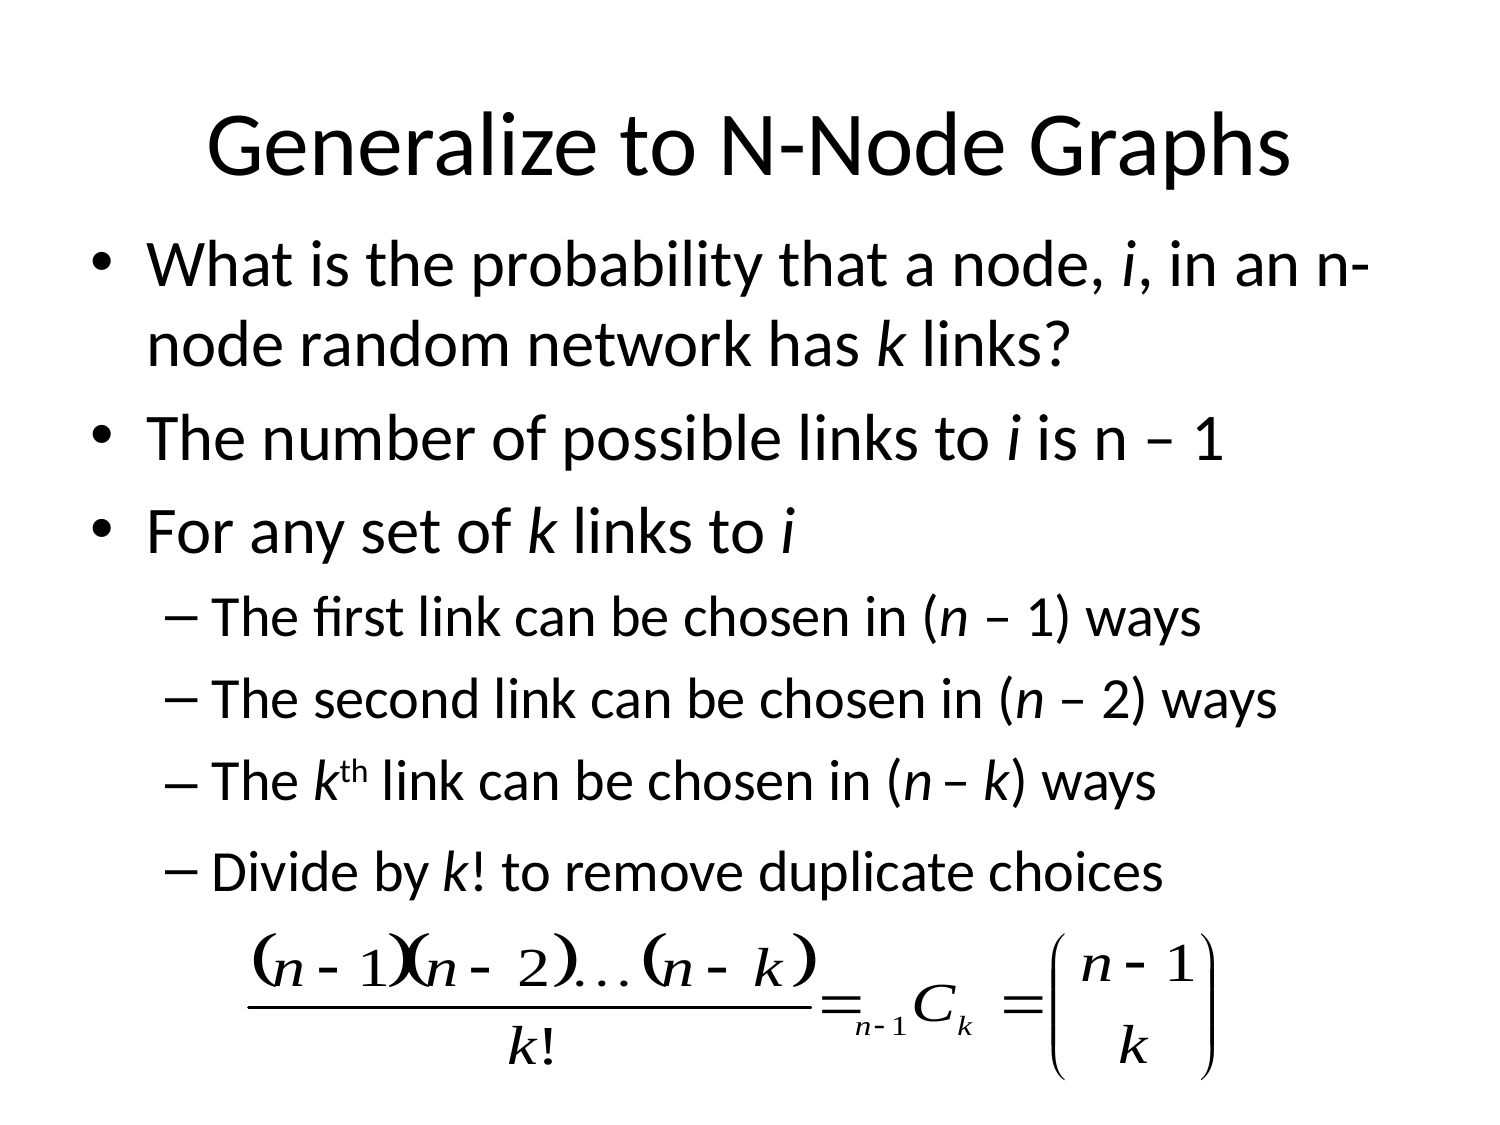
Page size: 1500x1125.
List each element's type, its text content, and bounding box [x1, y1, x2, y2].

list What is the probability that a node, i, in an n-node random network has k links? The number of possible links to i is n – 1 For any set of k links to i The first link can be chosen in (n – 1) ways The second link can be chosen in (n – 2) ways The kth link can be chosen in (n – k) ways Divide by k! to remove duplicate choices [75, 212, 1463, 1125]
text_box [237, 924, 1237, 1091]
title Generalize to N-Node Graphs [0, 45, 1500, 233]
